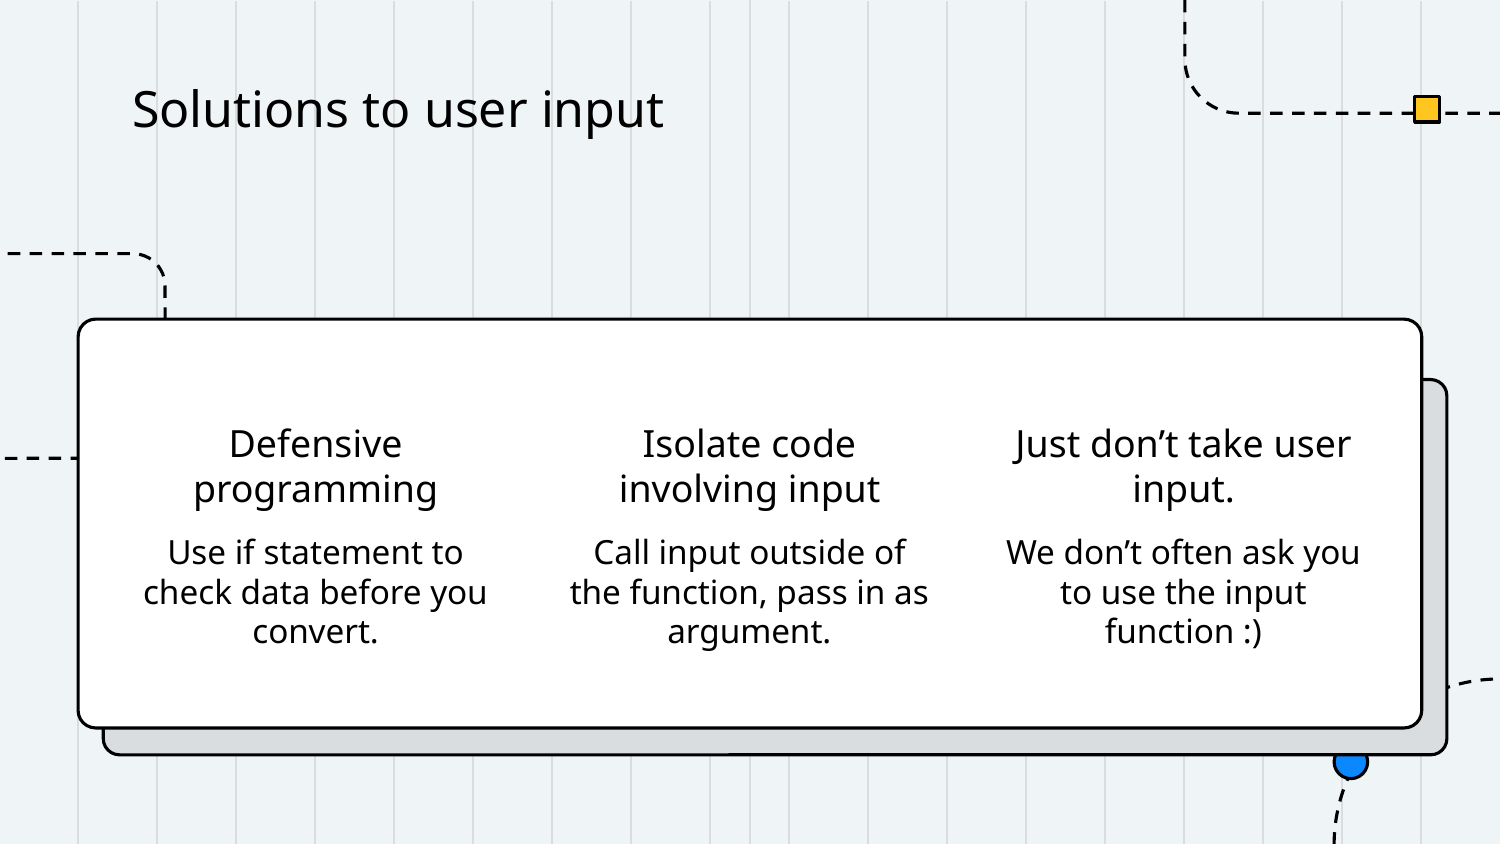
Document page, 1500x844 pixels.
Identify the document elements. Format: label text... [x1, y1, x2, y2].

subtitle Just don’t take user input. [984, 374, 1383, 515]
subtitle Call input outside of the function, pass in as argument. [550, 515, 949, 682]
subtitle Isolate code involving input [550, 374, 949, 515]
subtitle Defensive programming [116, 406, 515, 525]
subtitle Use if statement to check data before you convert. [116, 525, 515, 682]
subtitle We don’t often ask you to use the input function :) [984, 515, 1383, 682]
title Solutions to user input [117, 62, 1383, 157]
